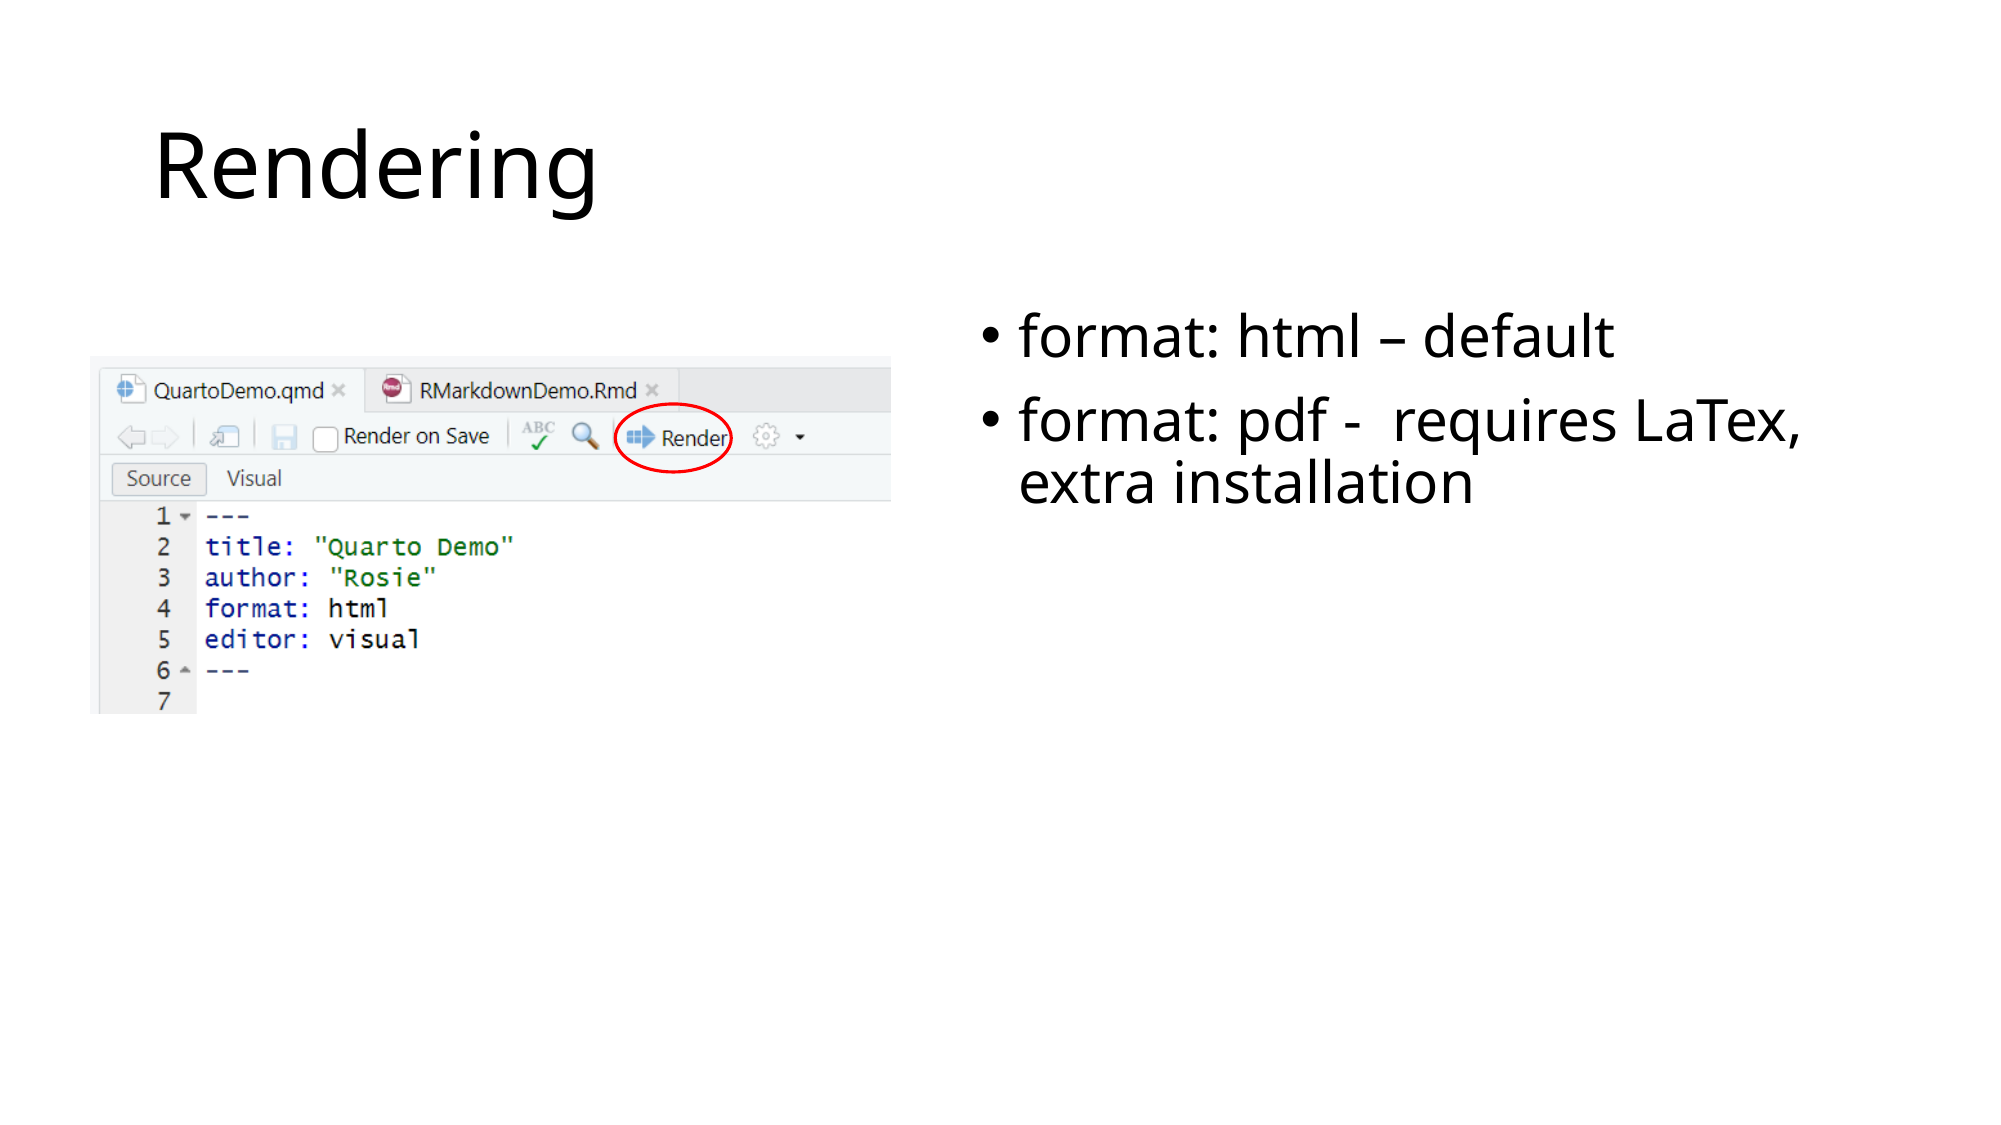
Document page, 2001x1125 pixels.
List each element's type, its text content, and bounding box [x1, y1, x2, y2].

picture [89, 355, 891, 715]
title Rendering [137, 59, 1863, 278]
list format: html – default format: pdf - requires LaTex, extra installation [965, 299, 1863, 1014]
